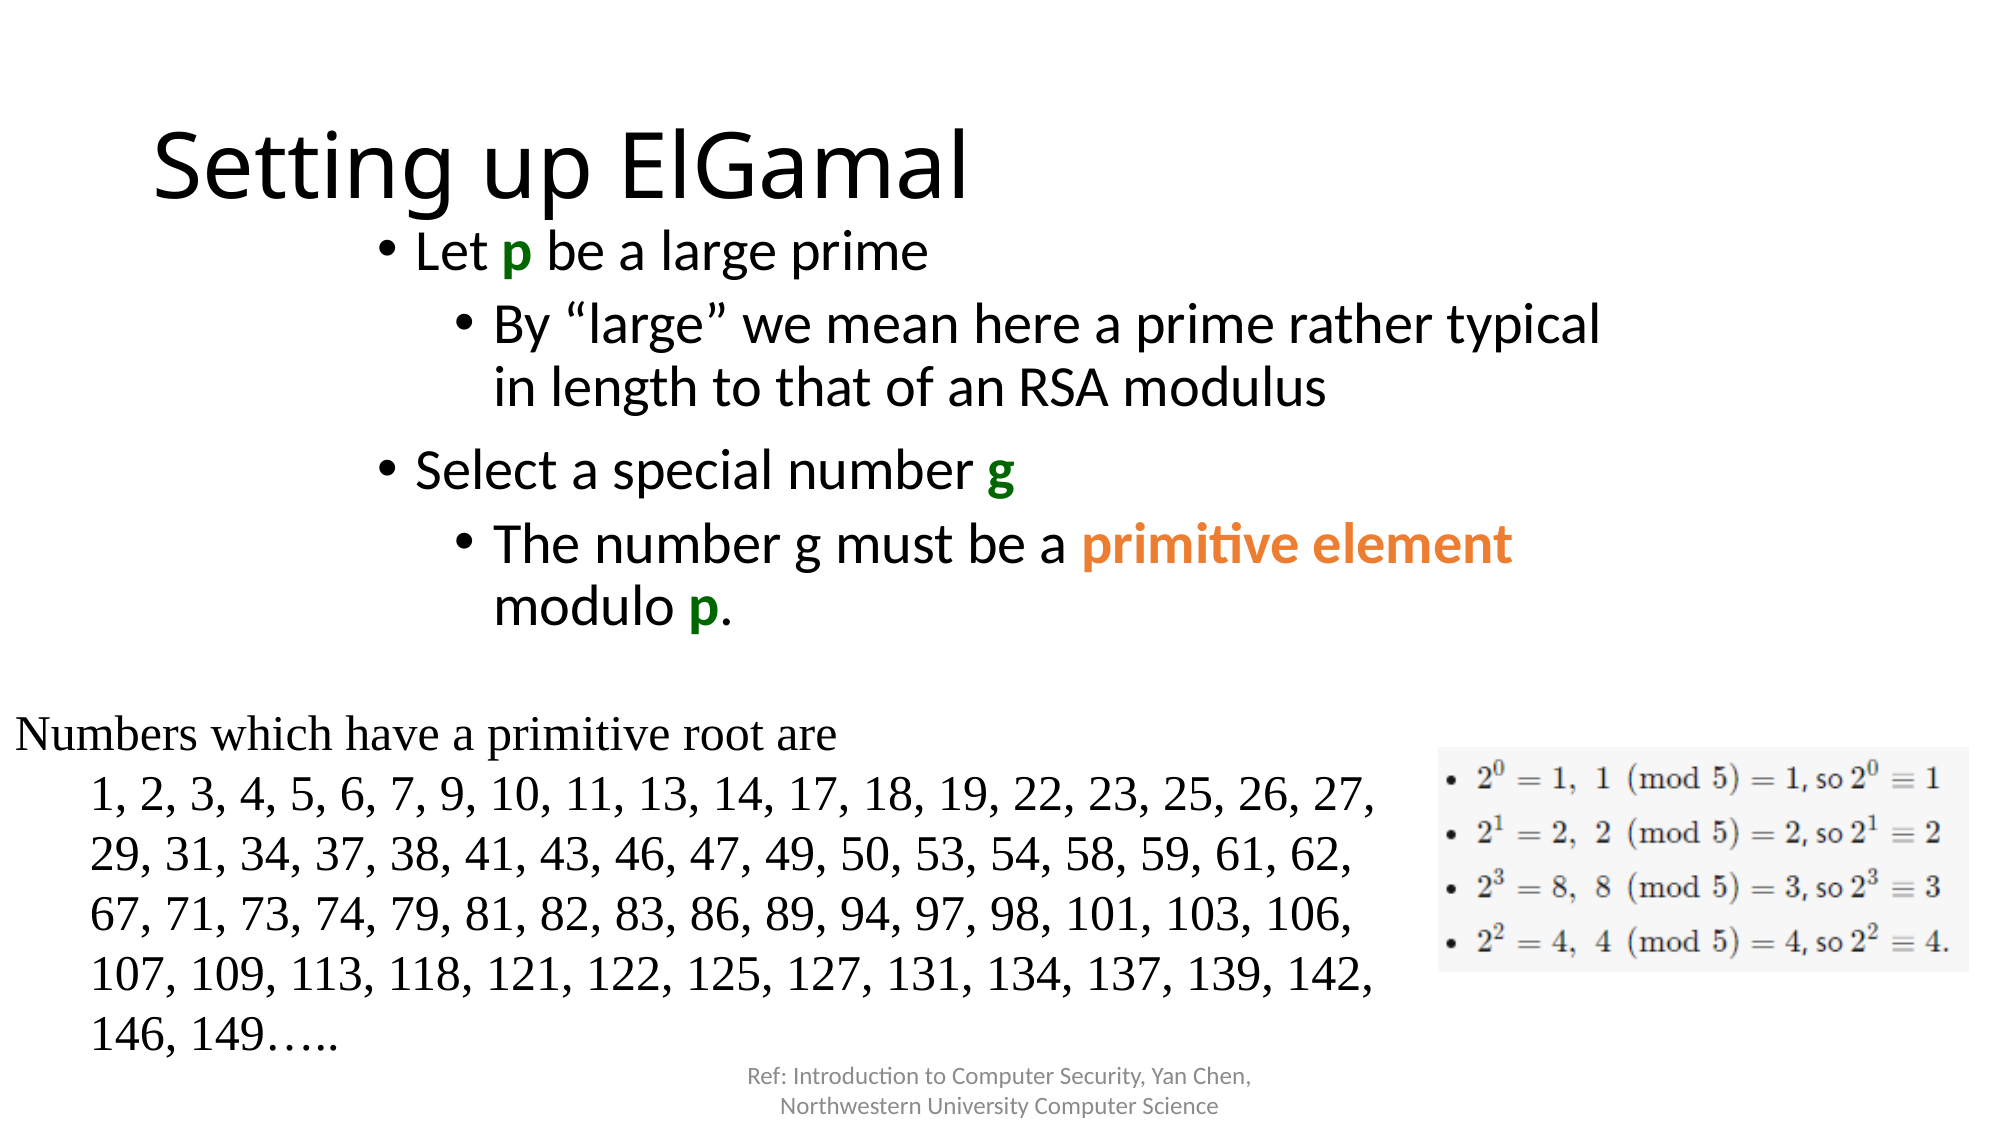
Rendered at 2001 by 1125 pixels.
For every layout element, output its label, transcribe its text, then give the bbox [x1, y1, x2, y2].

text_box Let p be a large prime By “large” we mean here a prime rather typical in length to that of an RSA modulus Select a special number g The number g must be a primitive element modulo p. [362, 212, 1650, 691]
text_box Ref: Introduction to Computer Security, Yan Chen, Northwestern University Computer Science [662, 1059, 1338, 1119]
text_box Setting up ElGamal [137, 59, 1863, 278]
picture [1438, 747, 1969, 973]
text_box Numbers which have a primitive root are 1, 2, 3, 4, 5, 6, 7, 9, 10, 11, 13, 14, 17, 18, 19, 22, 23, 25, 26, 27, 29, 31, 34, 37, 38, 41, 43, 46, 47, 49, 50, 53, 54, 58, 59, 61, 62, 67, 71, 73, 74, 79, 81, 82, 83, 86, 89, 94, 97, 98, 101, 103, 106, 107, 109, 113, 118, 121, 122, 125, 127, 131, 134, 137, 139, 142, 146, 149….. [0, 693, 1406, 1125]
